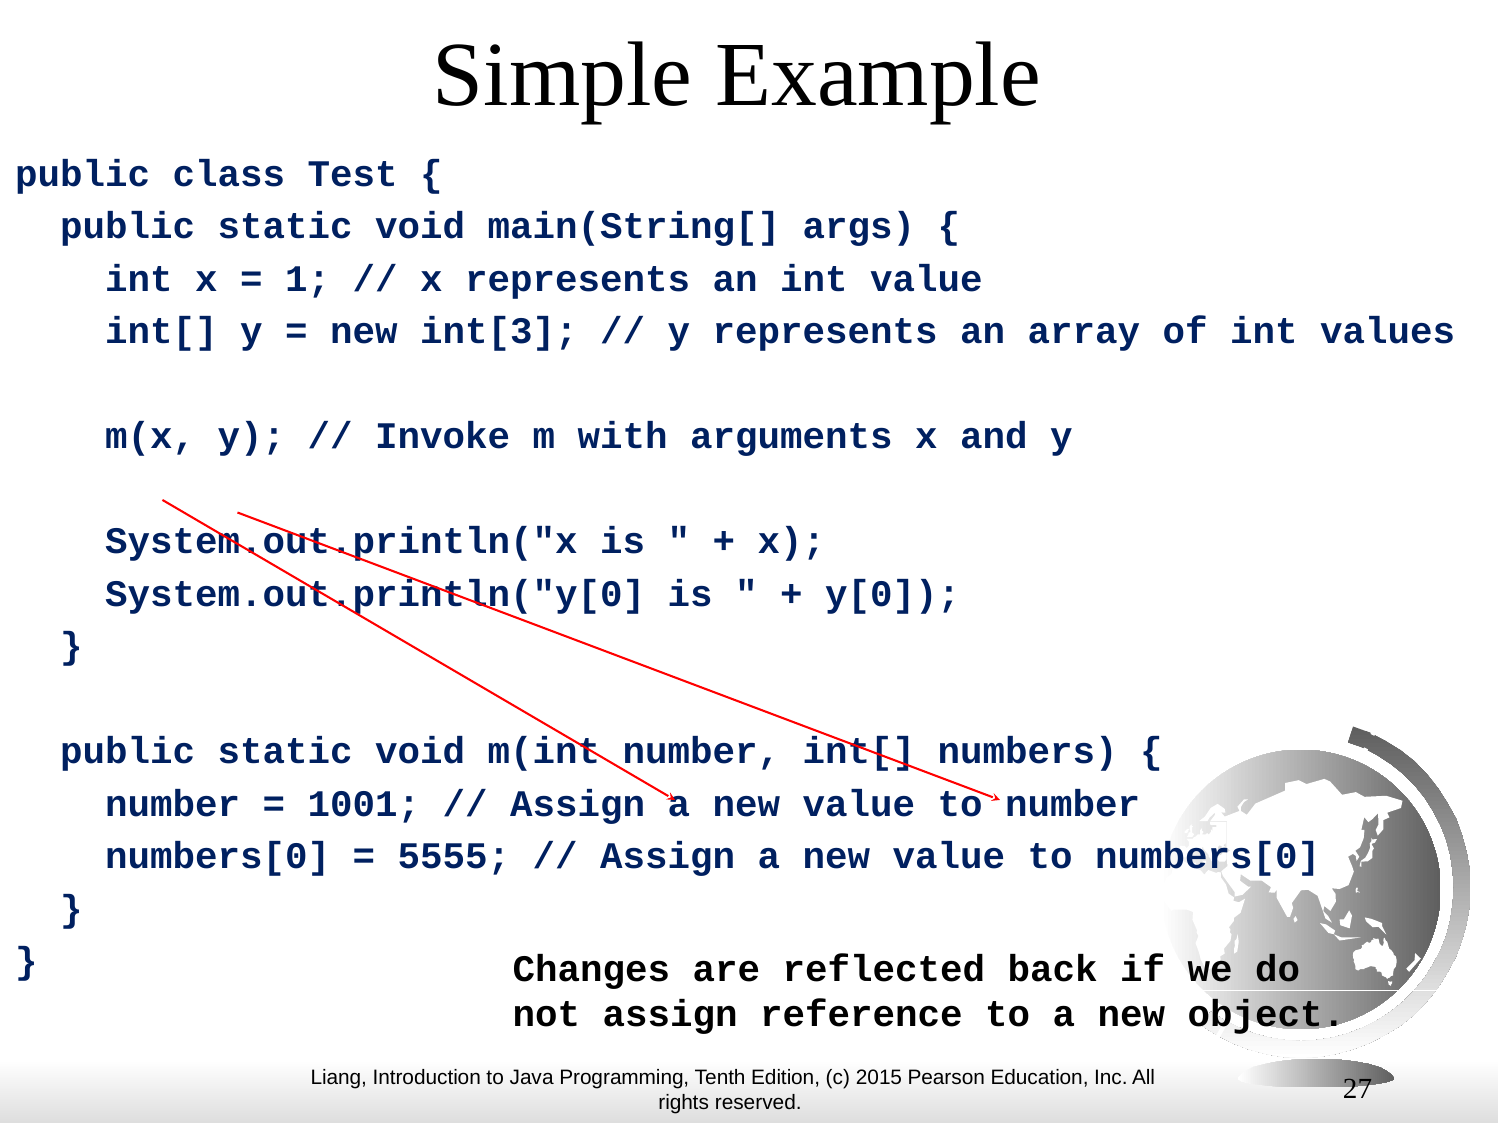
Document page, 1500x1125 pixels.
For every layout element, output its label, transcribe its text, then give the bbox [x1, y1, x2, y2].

text_box Changes are reflected back if we do not assign reference to a new object. [497, 936, 1388, 1042]
text_box [237, 512, 1000, 801]
title Simple Example [99, 24, 1375, 113]
text_box [162, 499, 676, 800]
slide_number 27 [1074, 1049, 1388, 1125]
list public class Test { public static void main(String[] args) { int x = 1; // x represents an int value int[] y = new int[3]; // y represents an array of int values m(x, y); // Invoke m with arguments x and y System.out.println("x is " + x); System.out.println("y[0] is " + y[0]); } public static void m(int number, int[] numbers) { number = 1001; // Assign a new value to number numbers[0] = 5555; // Assign a new value to numbers[0] } } [0, 141, 1500, 991]
